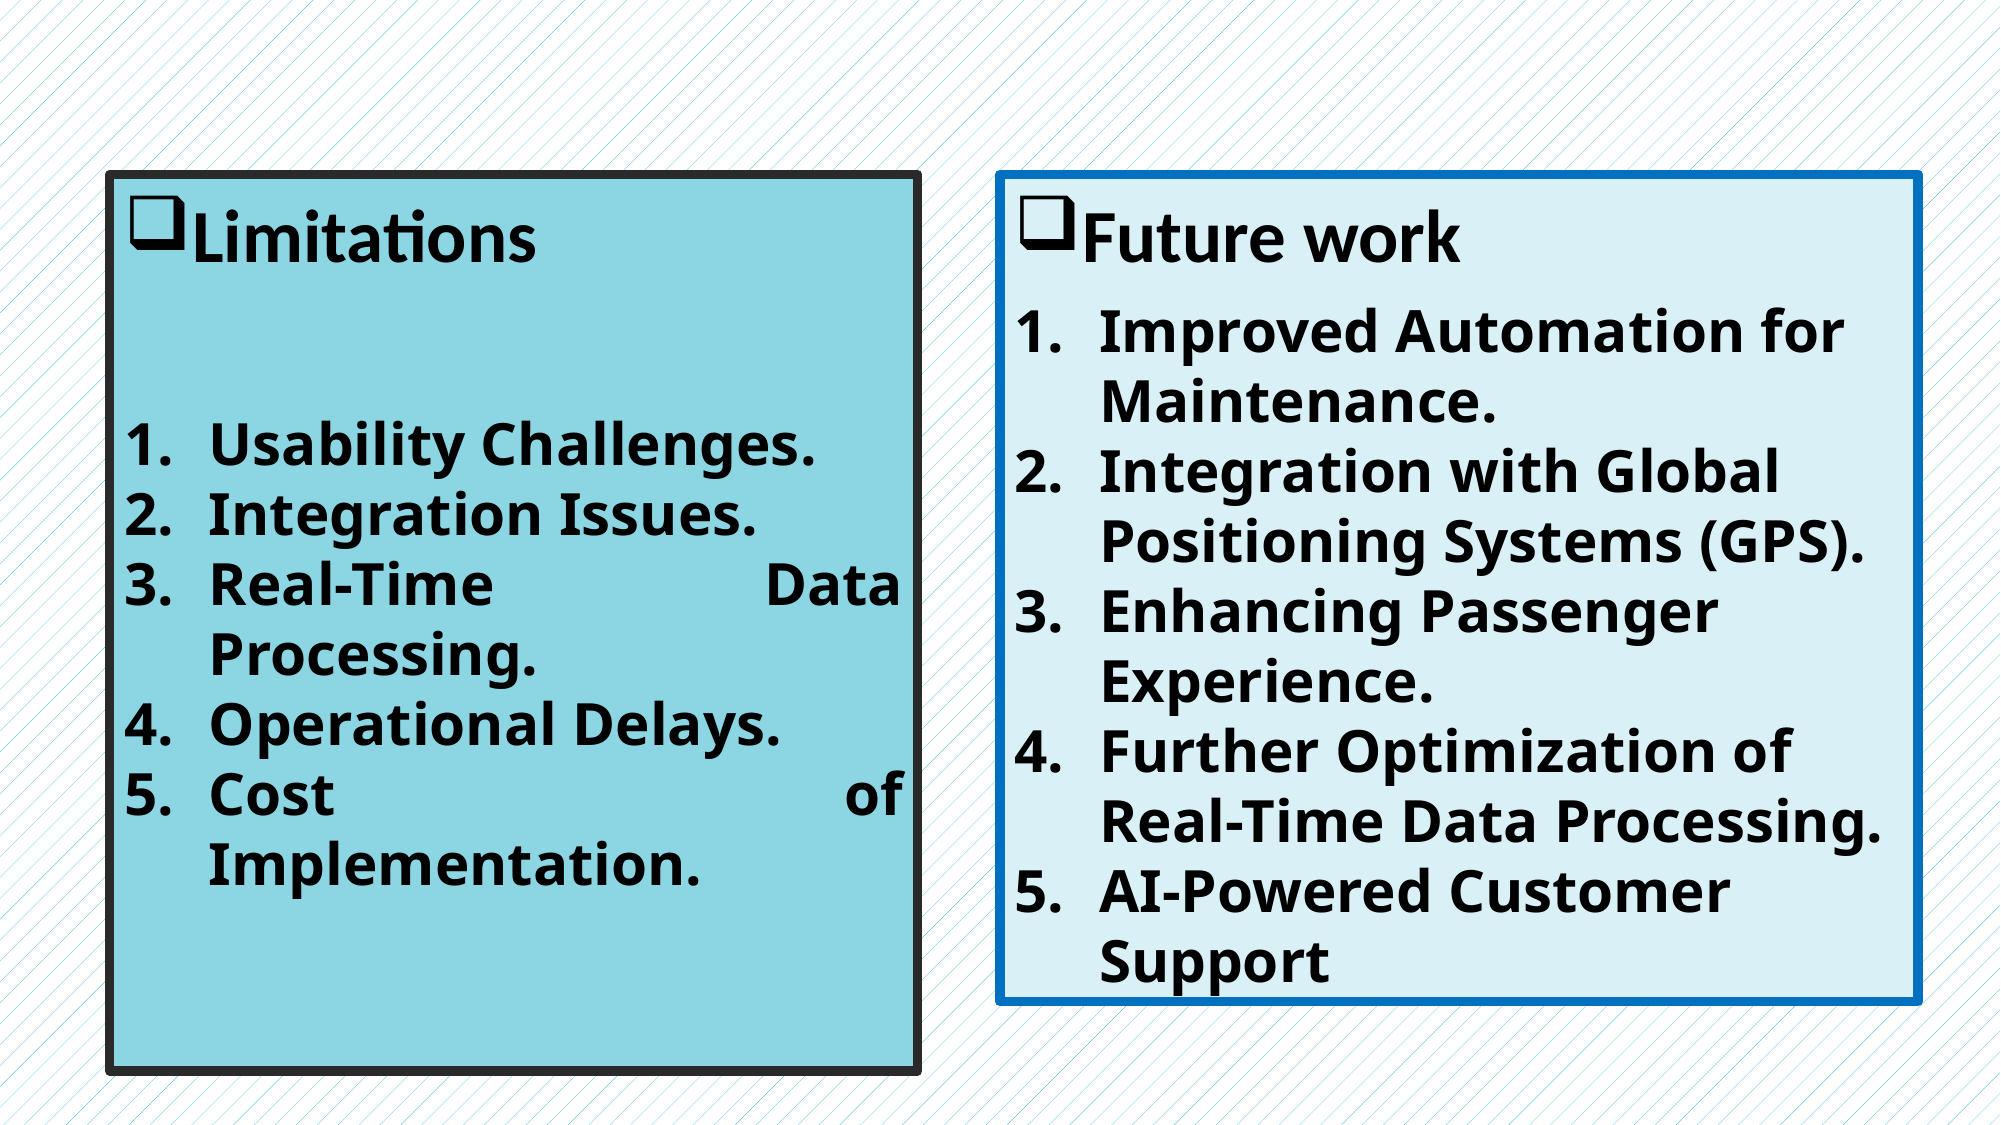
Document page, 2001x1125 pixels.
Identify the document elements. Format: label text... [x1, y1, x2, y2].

text_box Future work Improved Automation for Maintenance. Integration with Global Positioning Systems (GPS). Enhancing Passenger Experience. Further Optimization of Real-Time Data Processing. AI-Powered Customer Support [999, 174, 1919, 1002]
text_box Limitations Usability Challenges. Integration Issues. Real-Time Data Processing. Operational Delays. Cost of Implementation. [109, 174, 918, 1072]
